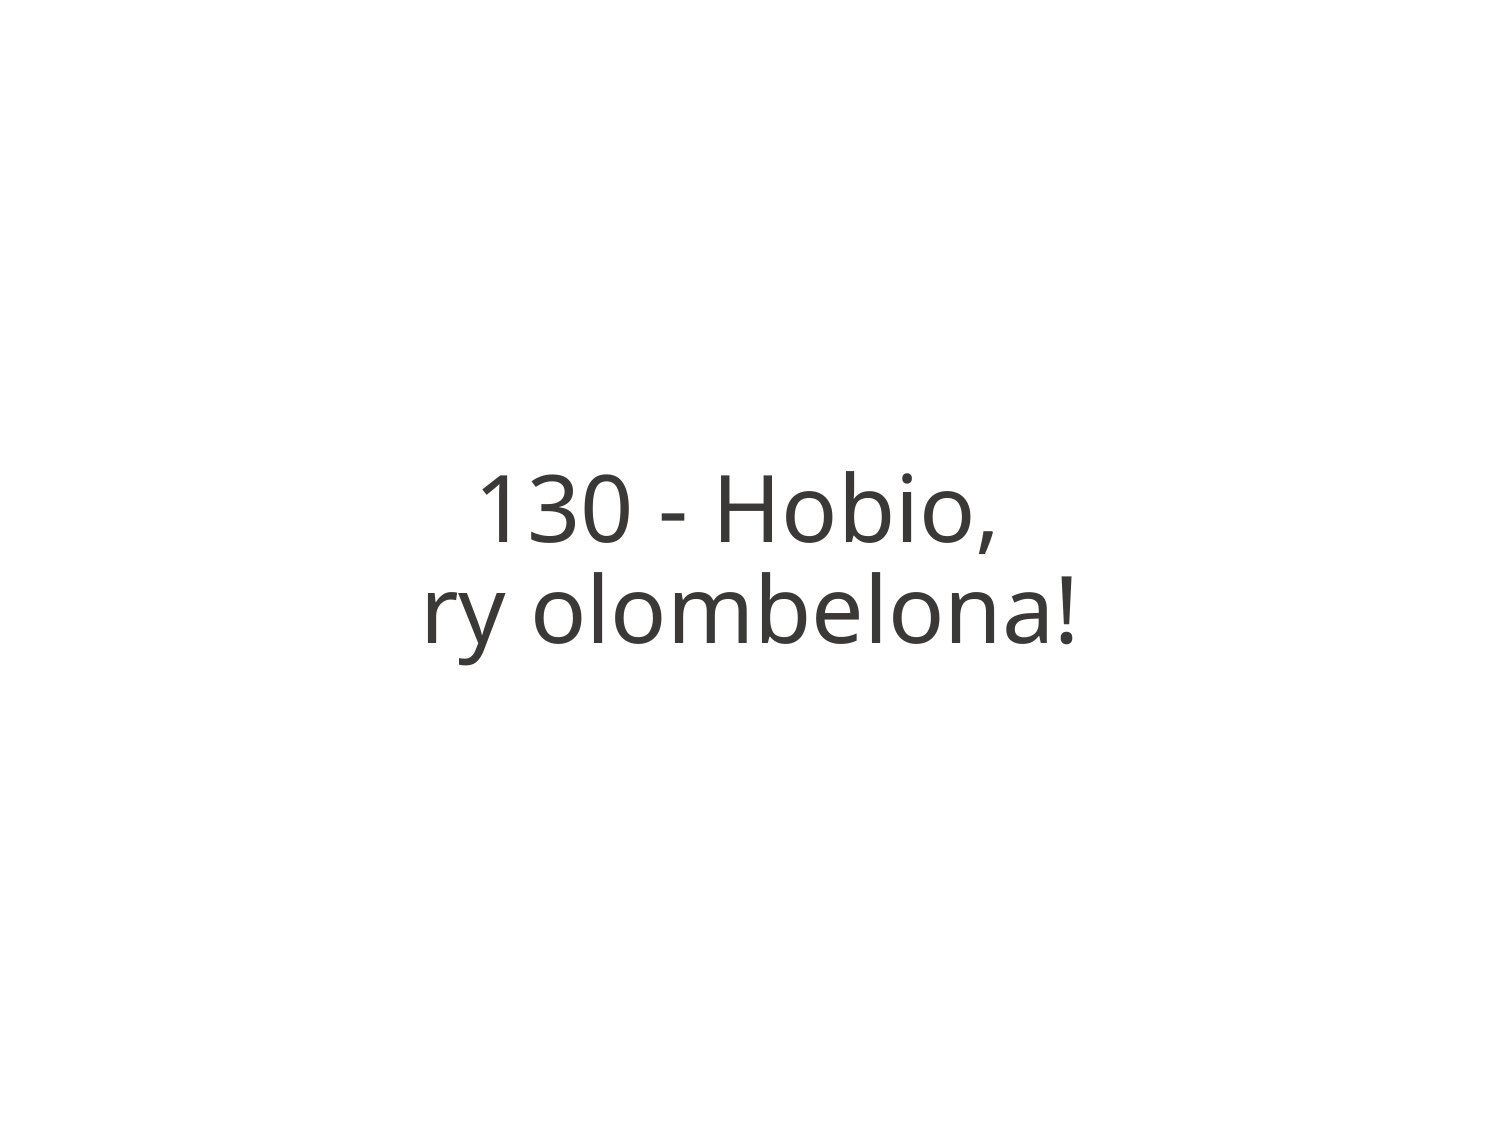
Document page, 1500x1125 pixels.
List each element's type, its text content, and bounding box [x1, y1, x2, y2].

title 130 - Hobio, ry olombelona! [103, 453, 1397, 672]
